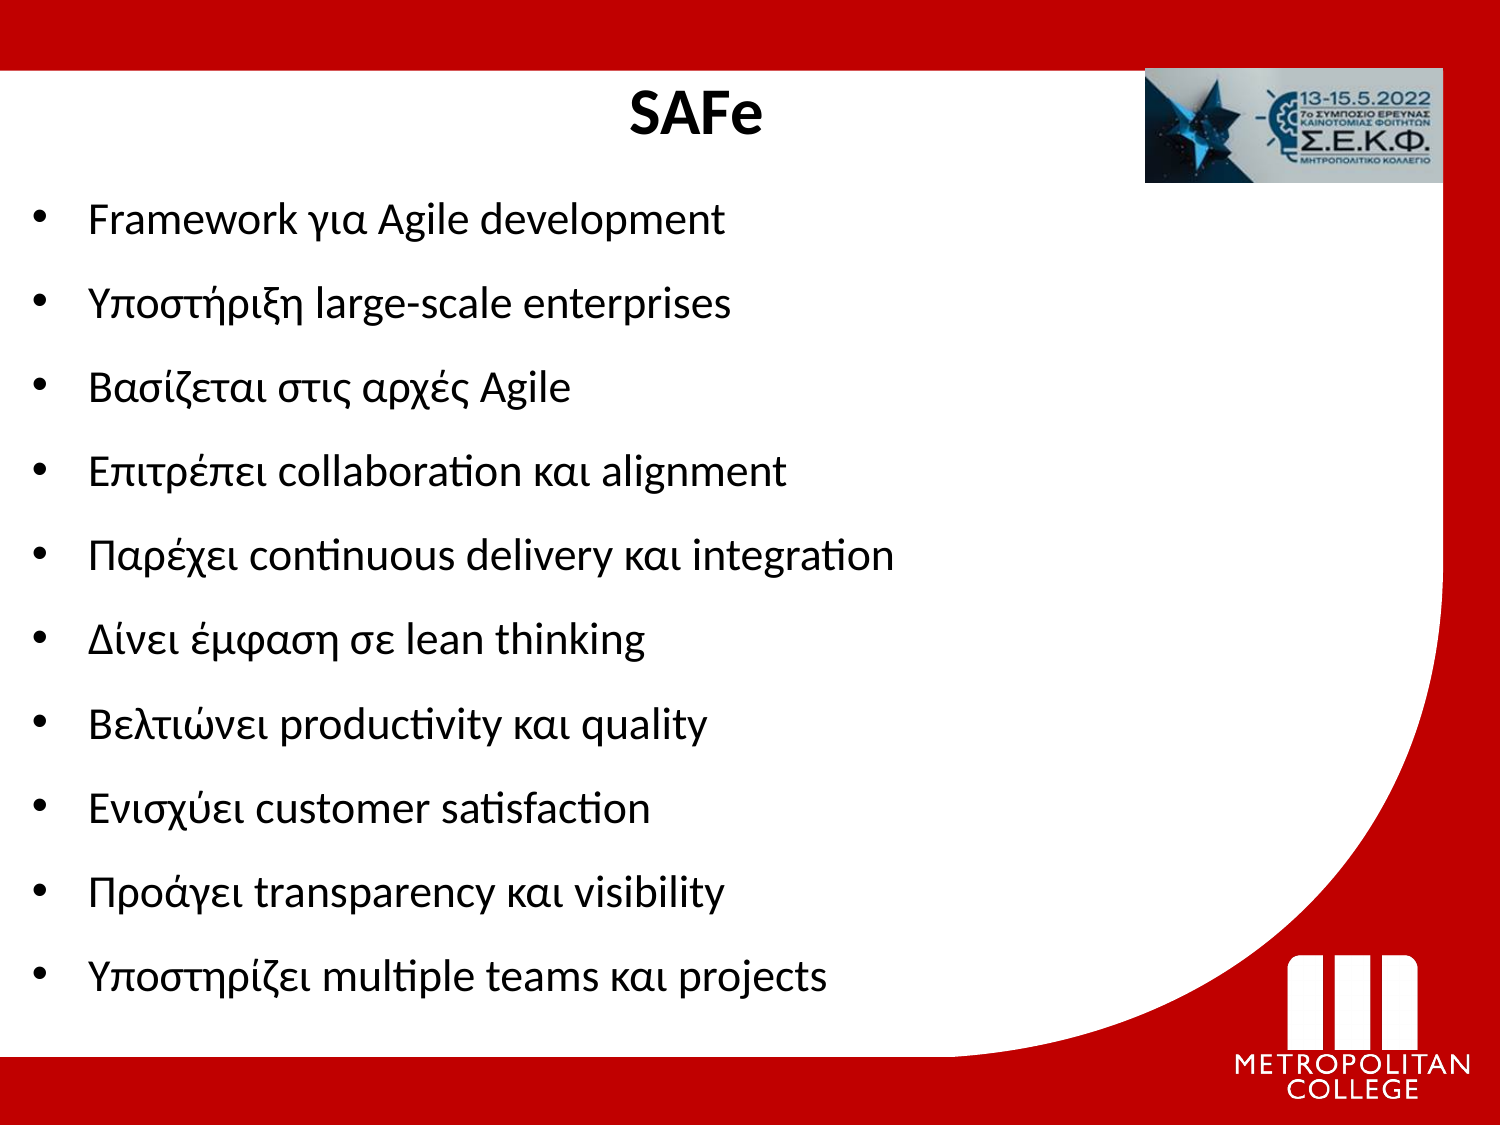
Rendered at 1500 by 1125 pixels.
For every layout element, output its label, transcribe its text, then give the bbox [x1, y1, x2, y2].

picture [1232, 951, 1472, 1099]
list Framework για Agile development Υποστήριξη large-scale enterprises Βασίζεται στις αρχές Agile Επιτρέπει collaboration και alignment Παρέχει continuous delivery και integration Δίνει έμφαση σε lean thinking Βελτιώνει productivity και quality Ενισχύει customer satisfaction Προάγει transparency και visibility Υποστηρίζει multiple teams και projects [17, 180, 1426, 1016]
picture [1145, 68, 1443, 183]
text_box SAFe [615, 60, 796, 156]
